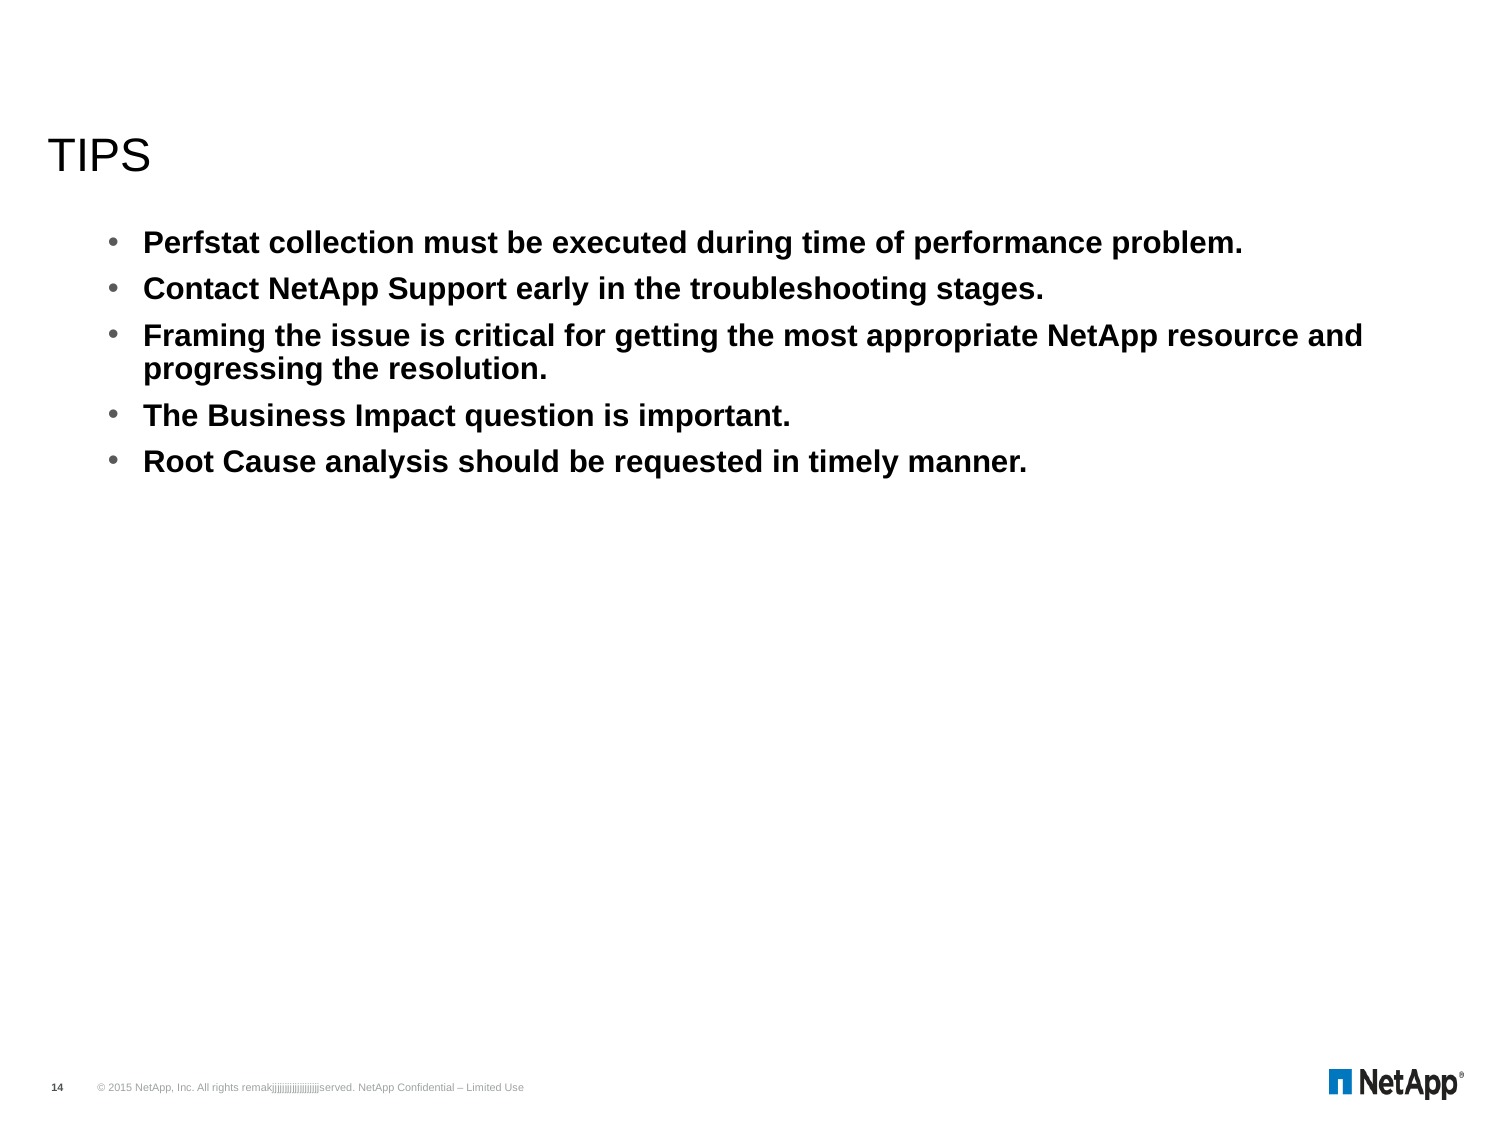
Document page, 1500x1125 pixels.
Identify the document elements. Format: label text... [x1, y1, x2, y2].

footer © 2015 NetApp, Inc. All rights remakjjjjjjjjjjjjjjjjjjjserved. NetApp Confidential – Limited Use [82, 1061, 887, 1102]
list Perfstat collection must be executed during time of performance problem. Contact NetApp Support early in the troubleshooting stages. Framing the issue is critical for getting the most appropriate NetApp resource and progressing the resolution. The Business Impact question is important. Root Cause analysis should be requested in timely manner. [36, 181, 1439, 248]
slide_number 14 [36, 1062, 92, 1102]
picture [1312, 1029, 1475, 1118]
title TIPS [32, 39, 1468, 188]
